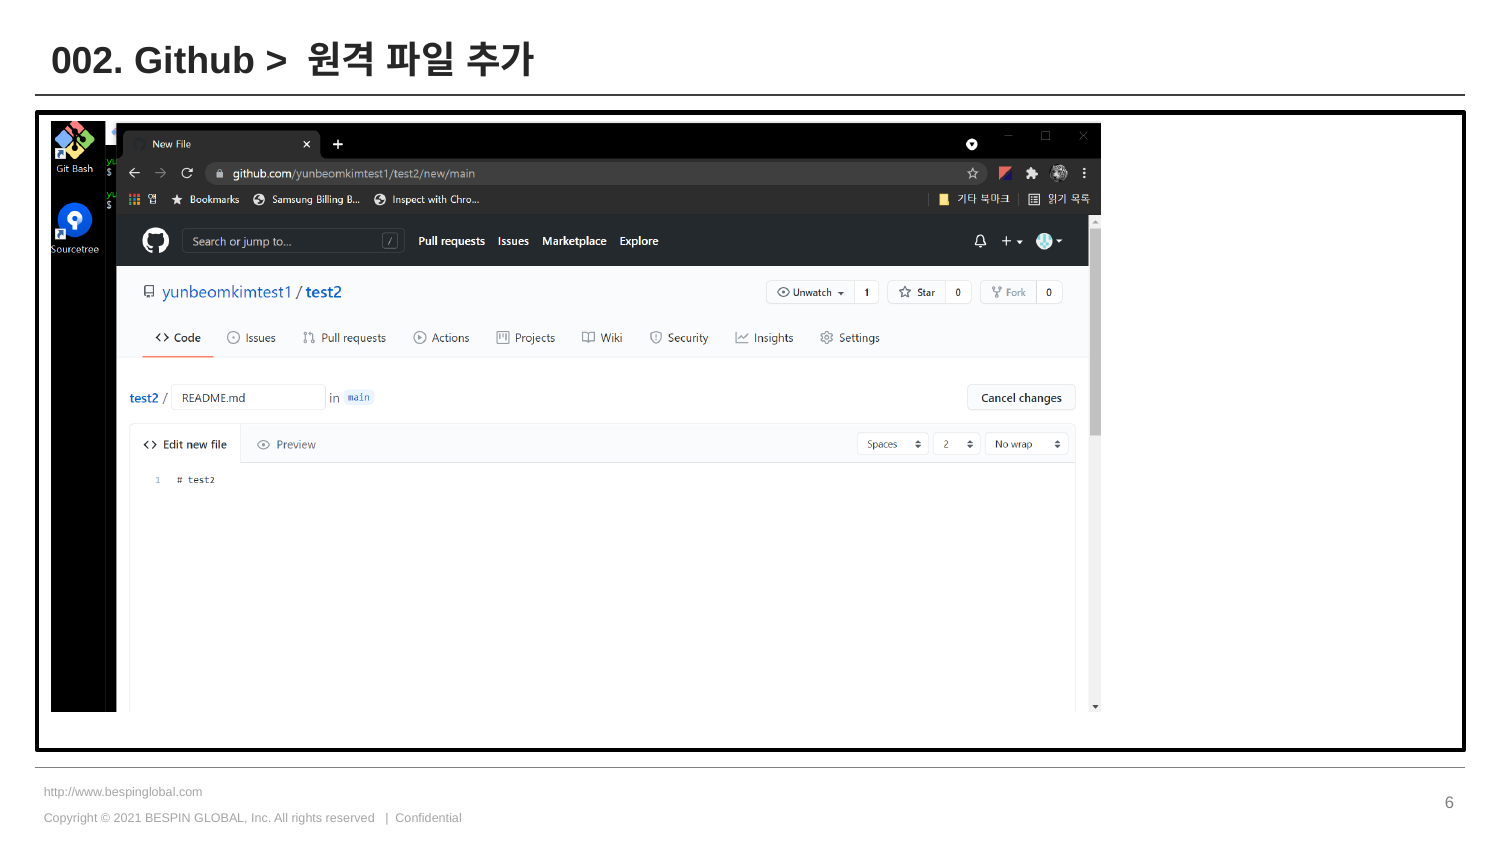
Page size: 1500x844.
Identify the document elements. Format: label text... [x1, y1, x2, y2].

text_box [36, 112, 1465, 751]
title 002. Github > 원격 파일 추가 [51, 30, 1380, 94]
picture [50, 120, 1102, 712]
